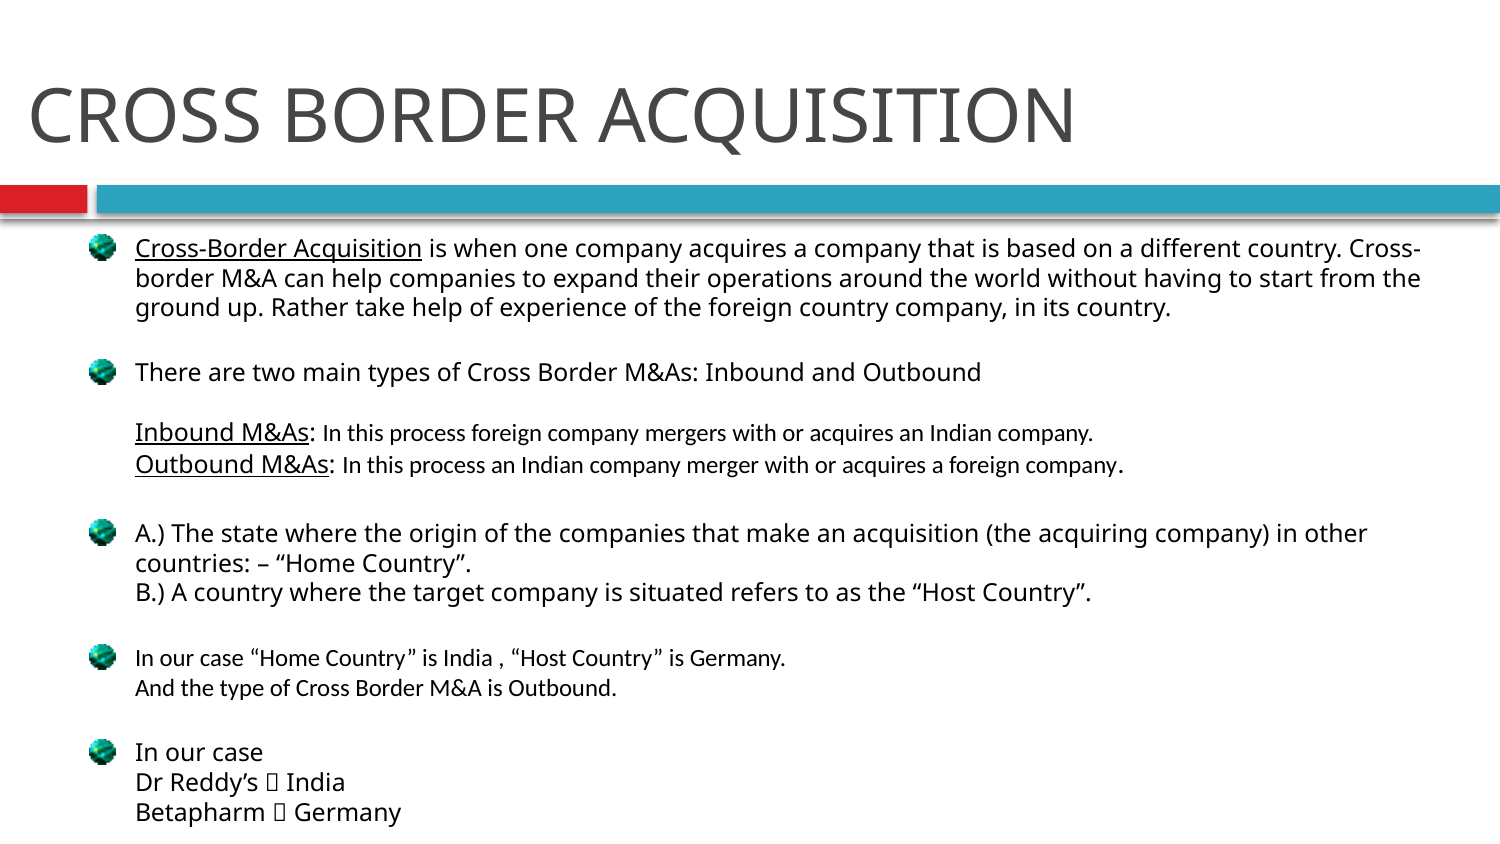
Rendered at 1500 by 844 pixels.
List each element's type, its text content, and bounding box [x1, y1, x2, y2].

picture [89, 359, 116, 385]
picture [89, 644, 116, 670]
title CROSS BORDER ACQUISITION [12, 0, 1488, 165]
picture [89, 739, 116, 765]
picture [89, 519, 116, 546]
picture [89, 234, 116, 261]
list Cross-Border Acquisition is when one company acquires a company that is based on a different country. Cross-border M&A can help companies to expand their operations around the world without having to start from the ground up. Rather take help of experience of the foreign country company, in its country. There are two main types of Cross Border M&As: Inbound and Outbound Inbound M&As: In this process foreign company mergers with or acquires an Indian company. Outbound M&As: In this process an Indian company merger with or acquires a foreign company. A.) The state where the origin of the companies that make an acquisition (the acquiring company) in other countries: – “Home Country”. B.) A country where the target company is situated refers to as the “Host Country”. In our case “Home Country” is India , “Host Country” is Germany. And the type of Cross Border M&A is Outbound. In our case Dr Reddy’s  India Betapharm  Germany [75, 225, 1500, 838]
